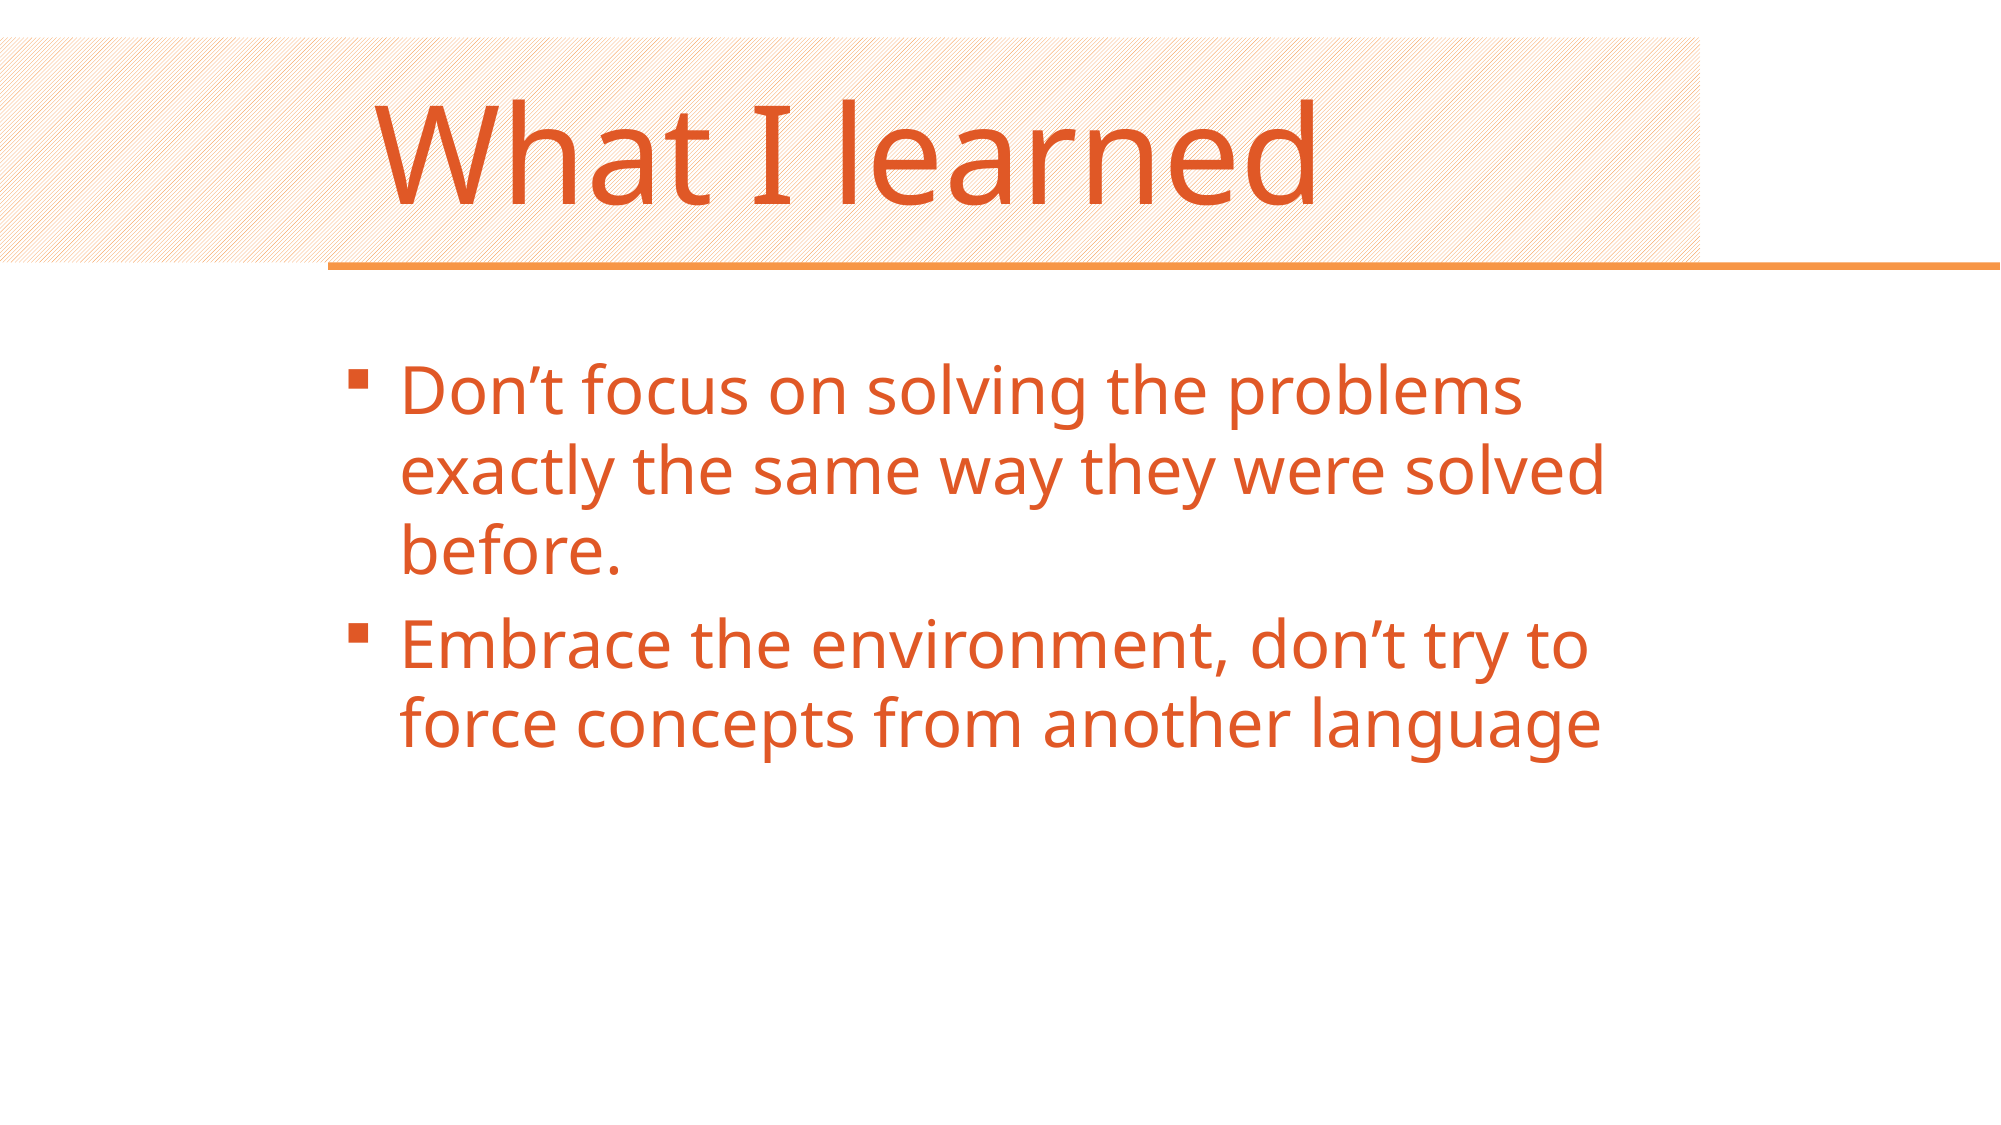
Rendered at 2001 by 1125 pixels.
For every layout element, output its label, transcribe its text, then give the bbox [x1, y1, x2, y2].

title What I learned [0, 37, 1700, 263]
text_box [326, 260, 2000, 272]
list Don’t focus on solving the problems exactly the same way they were solved before. Embrace the environment, don’t try to force concepts from another language [328, 340, 1679, 1084]
